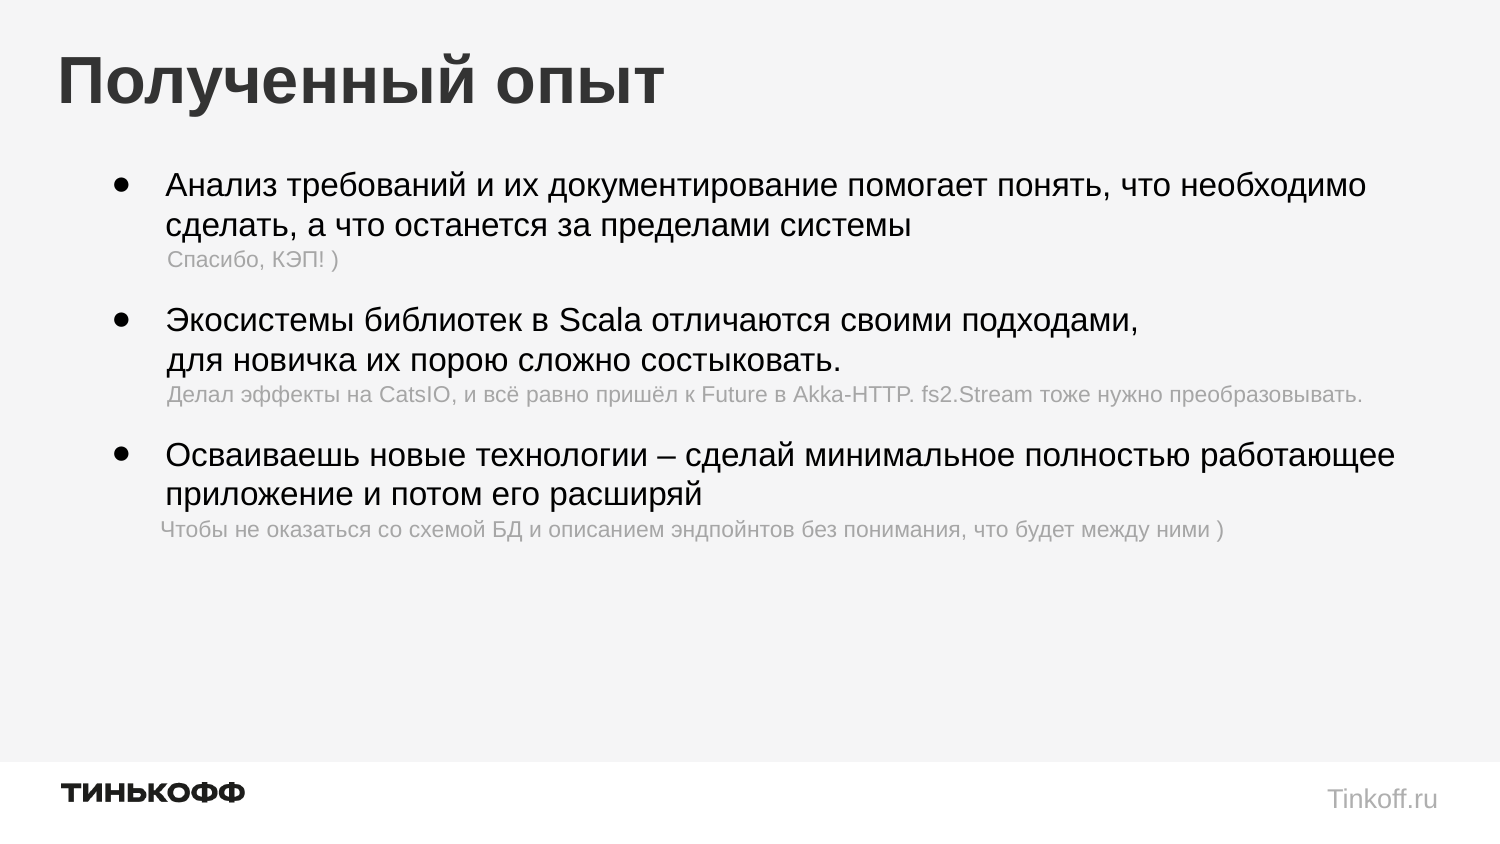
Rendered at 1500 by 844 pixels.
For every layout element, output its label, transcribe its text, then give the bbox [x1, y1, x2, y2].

title Полученный опыт [42, 21, 1410, 149]
picture [61, 782, 245, 803]
text_box Анализ требований и их документирование помогает понять, что необходимо сделать, а что останется за пределами системы Спасибо, КЭП! ) Экосистемы библиотек в Scala отличаются своими подходами, для новичка их порою сложно состыковать. Делал эффекты на CatsIO, и всё равно пришёл к Future в Akka-HTTP. fs2.Stream тоже нужно преобразовывать. Осваиваешь новые технологии – сделай минимальное полностью работающее приложение и потом его расширяй Чтобы не оказаться со схемой БД и описанием эндпойнтов без понимания, что будет между ними ) [75, 148, 1420, 746]
